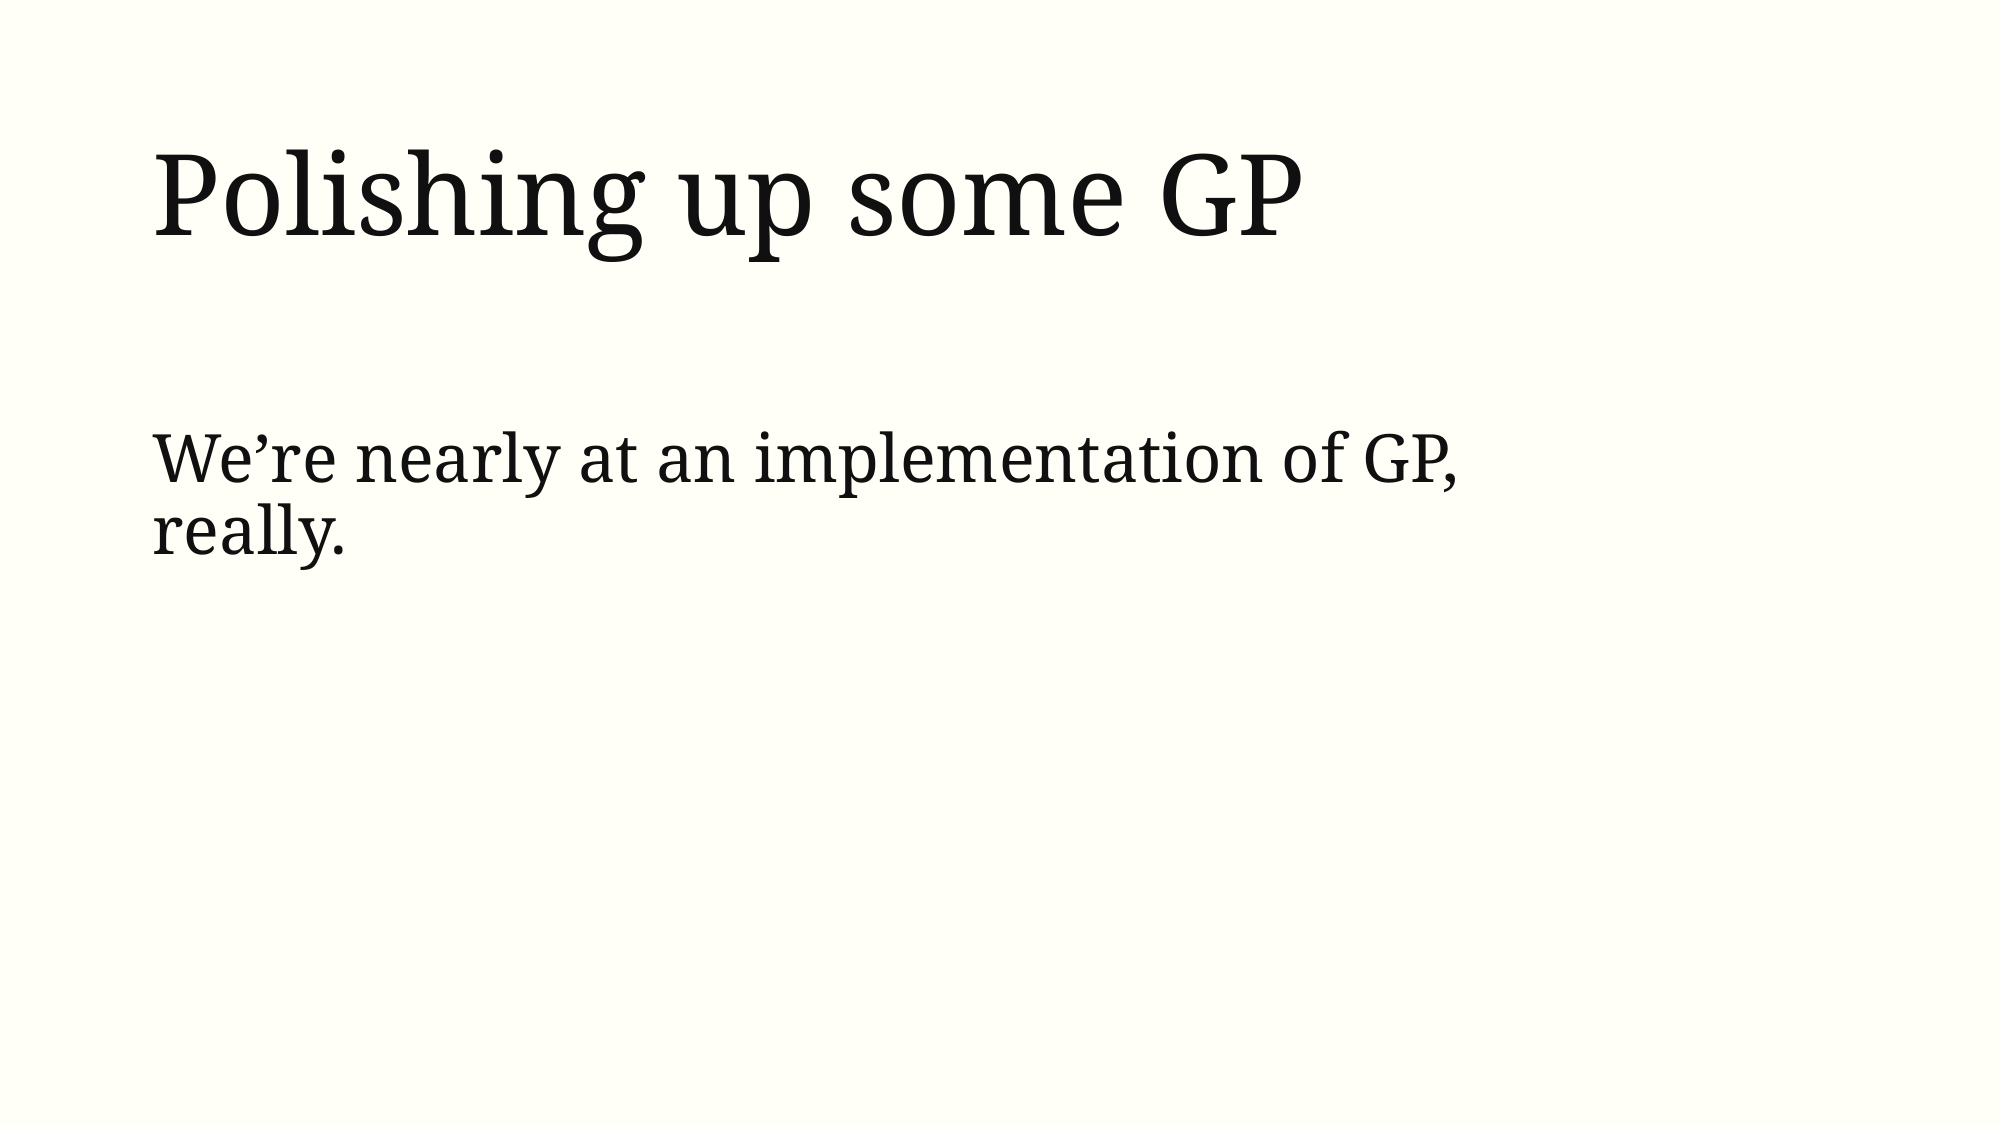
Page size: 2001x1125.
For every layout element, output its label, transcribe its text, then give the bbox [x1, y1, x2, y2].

list We’re nearly at an implementation of GP, really. [137, 316, 1684, 1125]
title Polishing up some GP [137, 59, 1863, 339]
